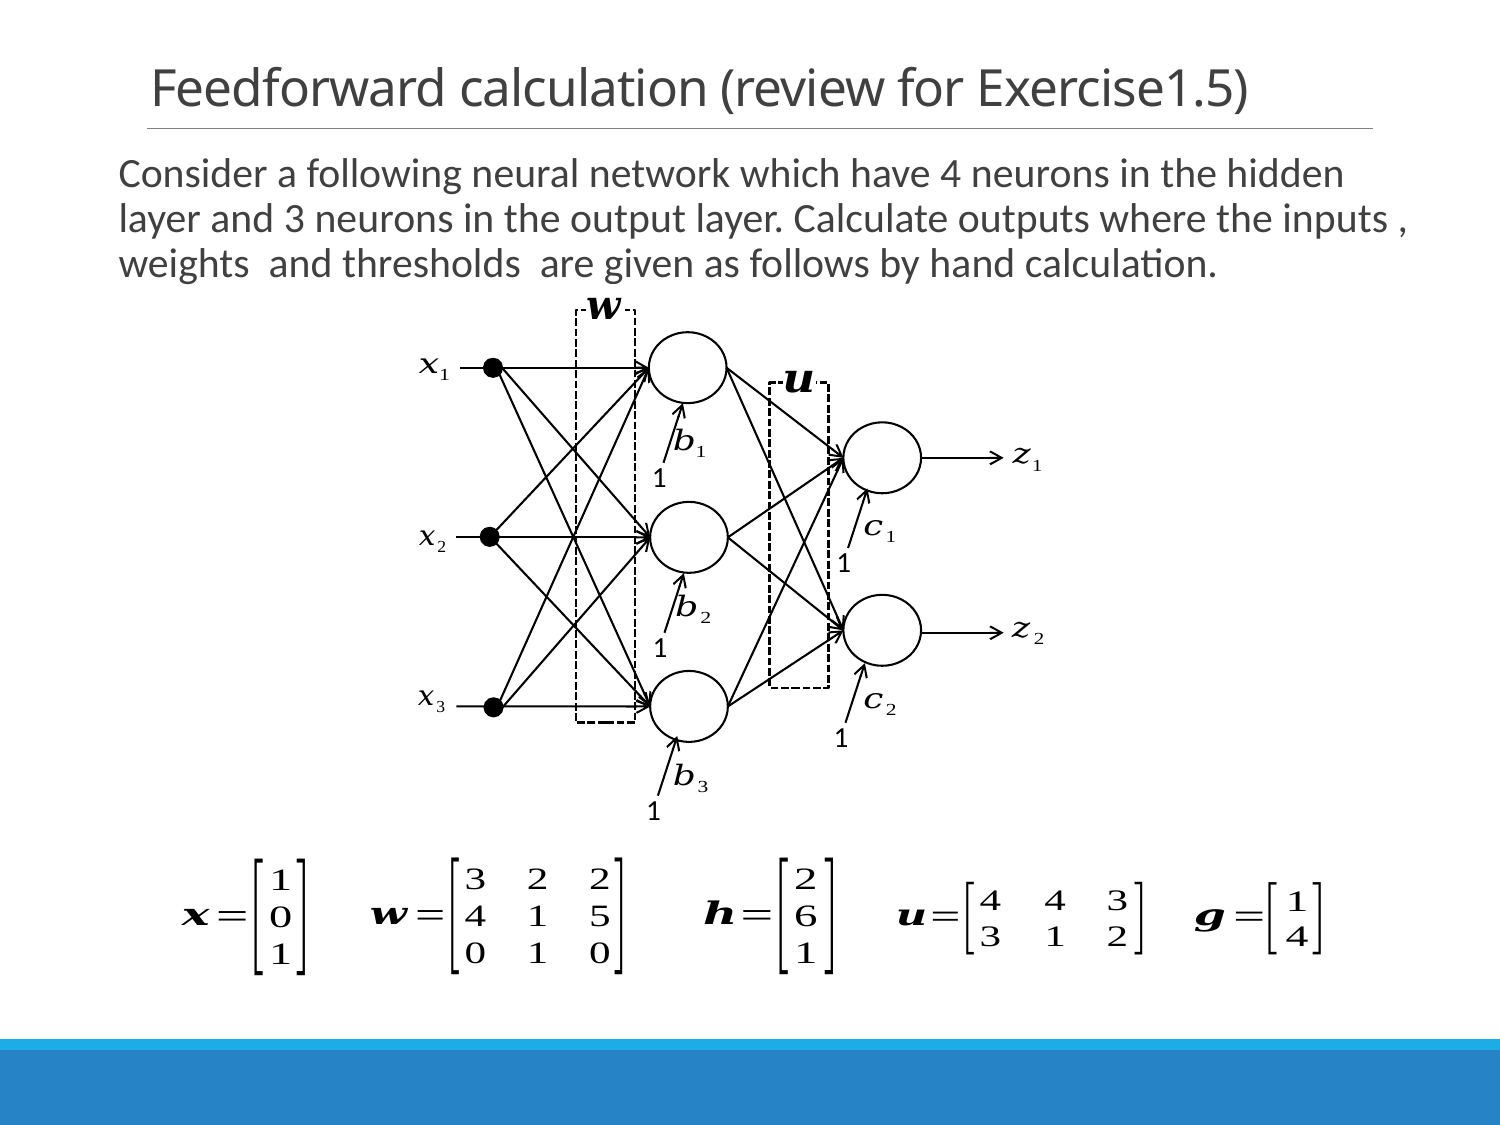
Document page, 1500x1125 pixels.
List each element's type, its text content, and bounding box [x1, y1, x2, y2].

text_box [415, 283, 1044, 835]
title Feedforward calculation (review for Exercise1.5) [135, 26, 1373, 125]
